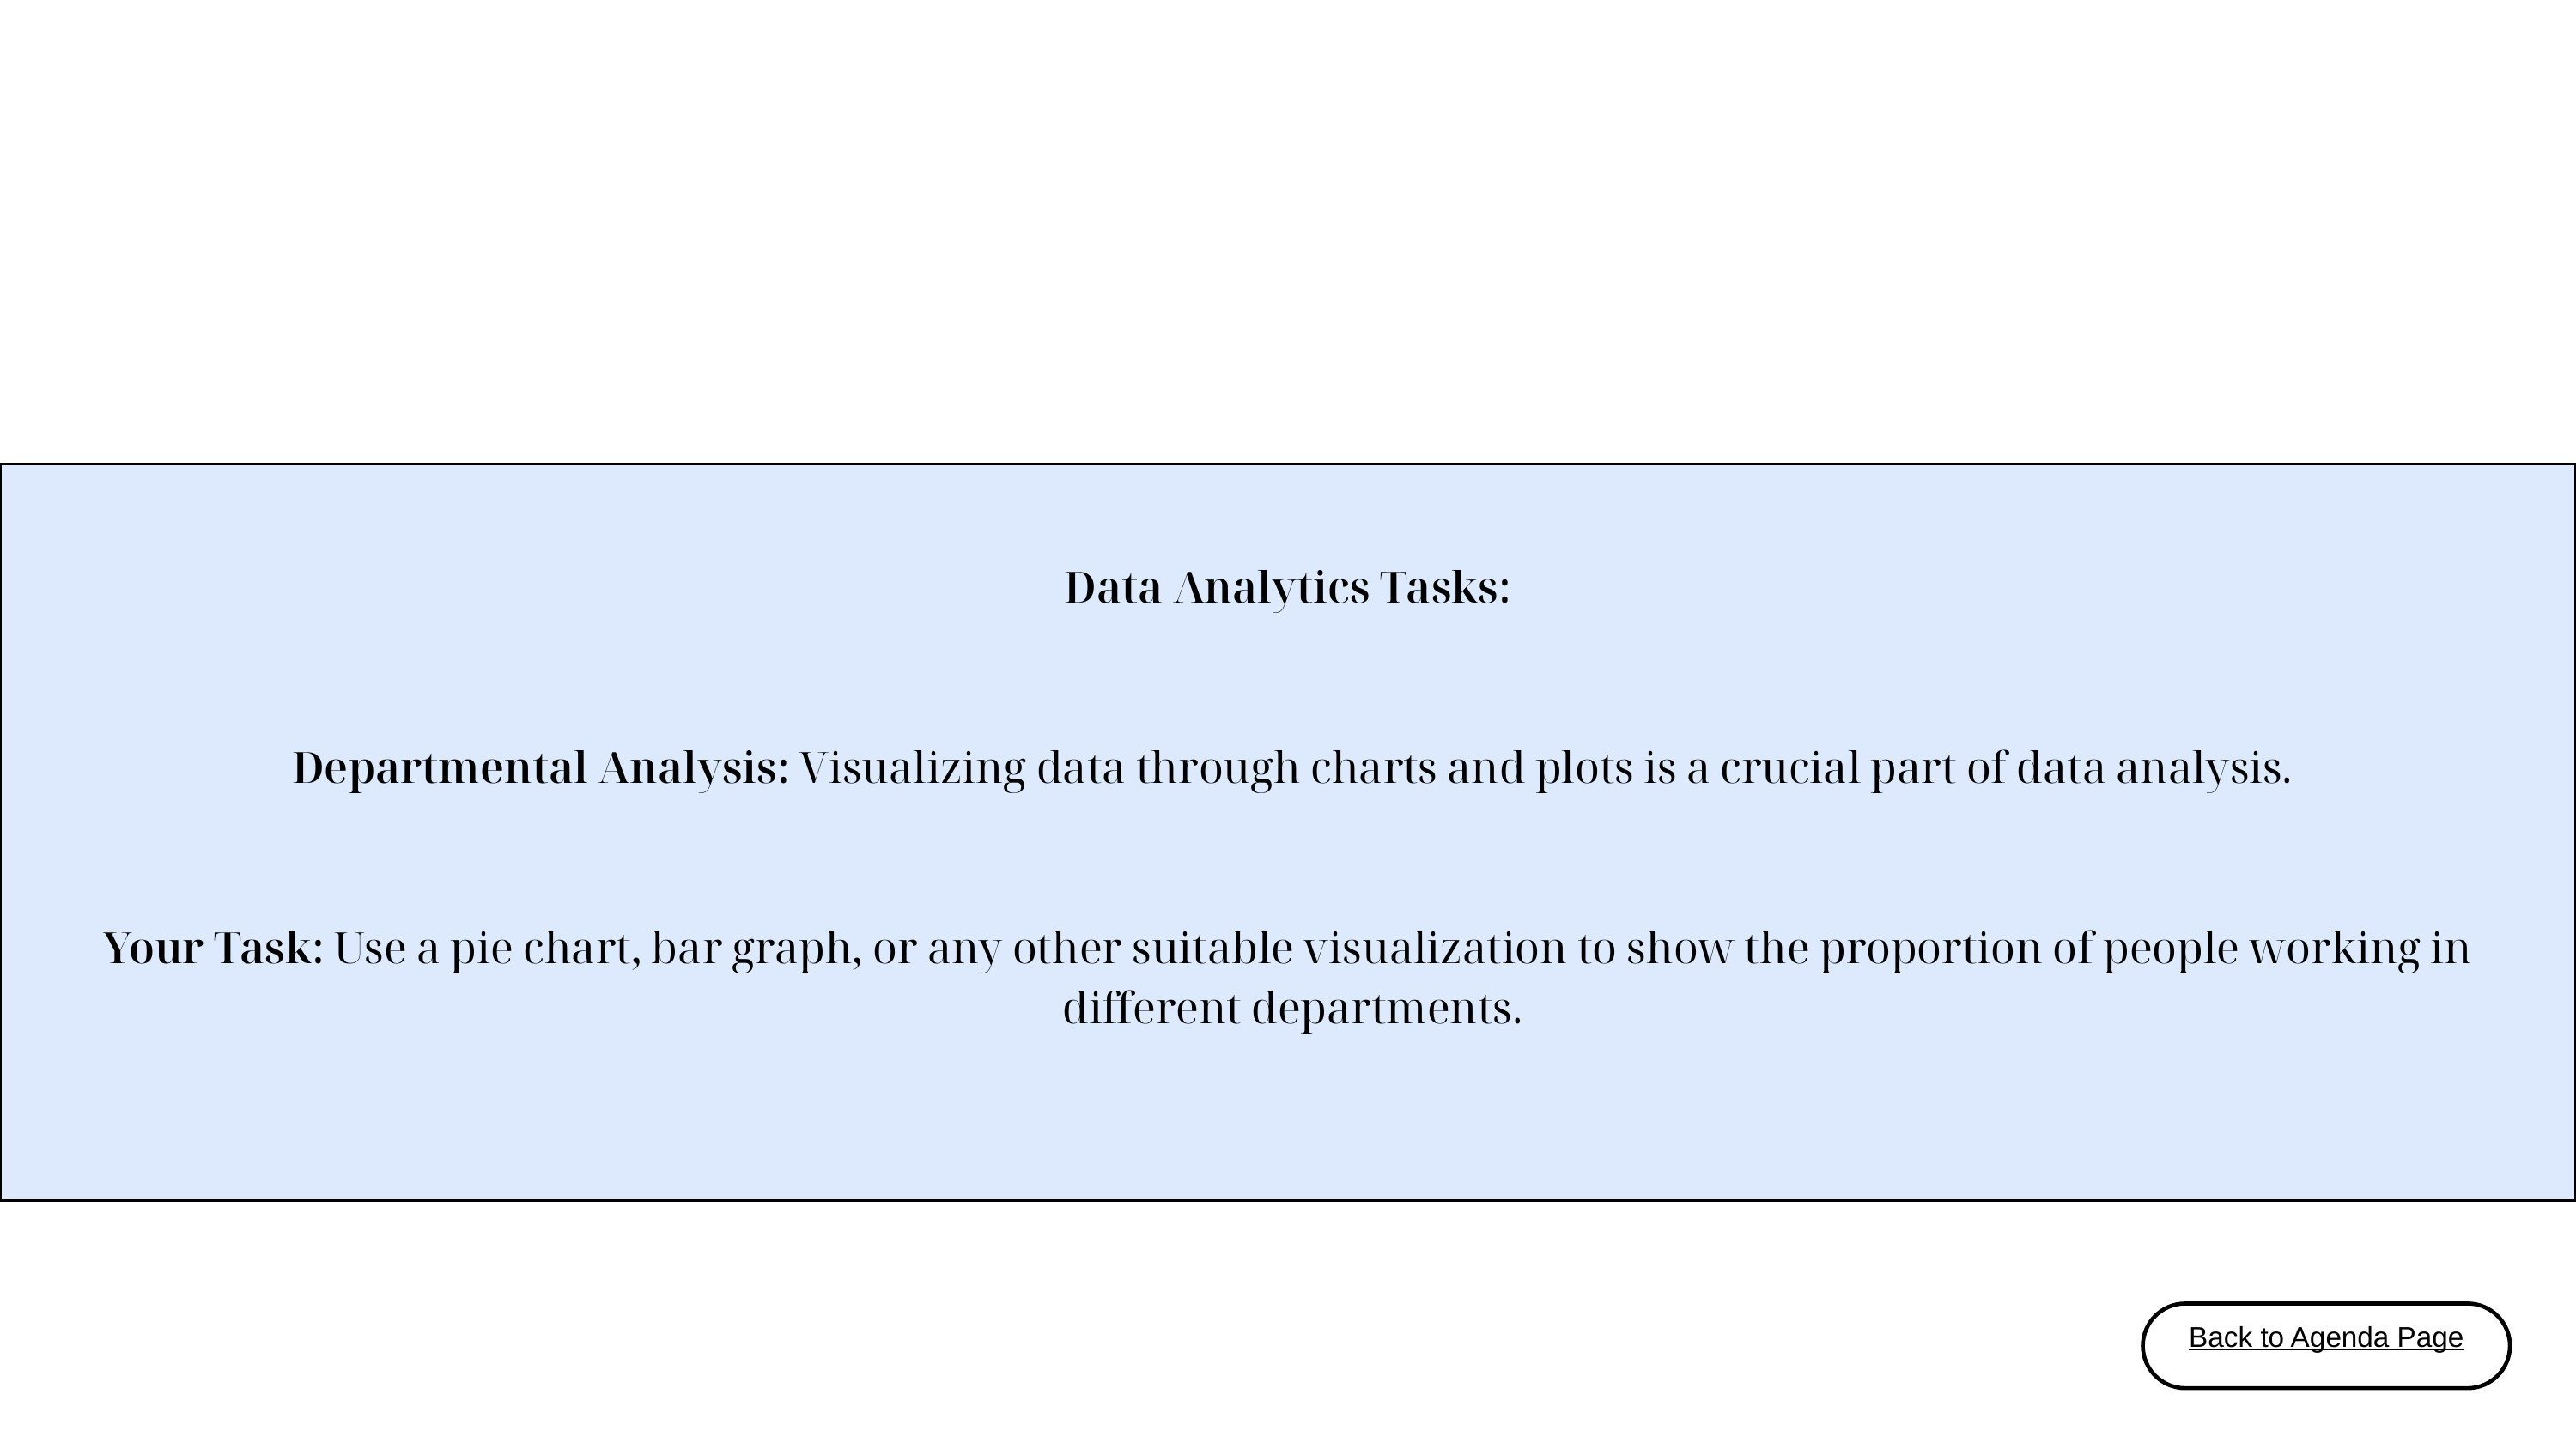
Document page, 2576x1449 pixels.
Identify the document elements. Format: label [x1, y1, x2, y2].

text_box [2142, 1303, 2511, 1389]
text_box [0, 464, 2576, 1201]
